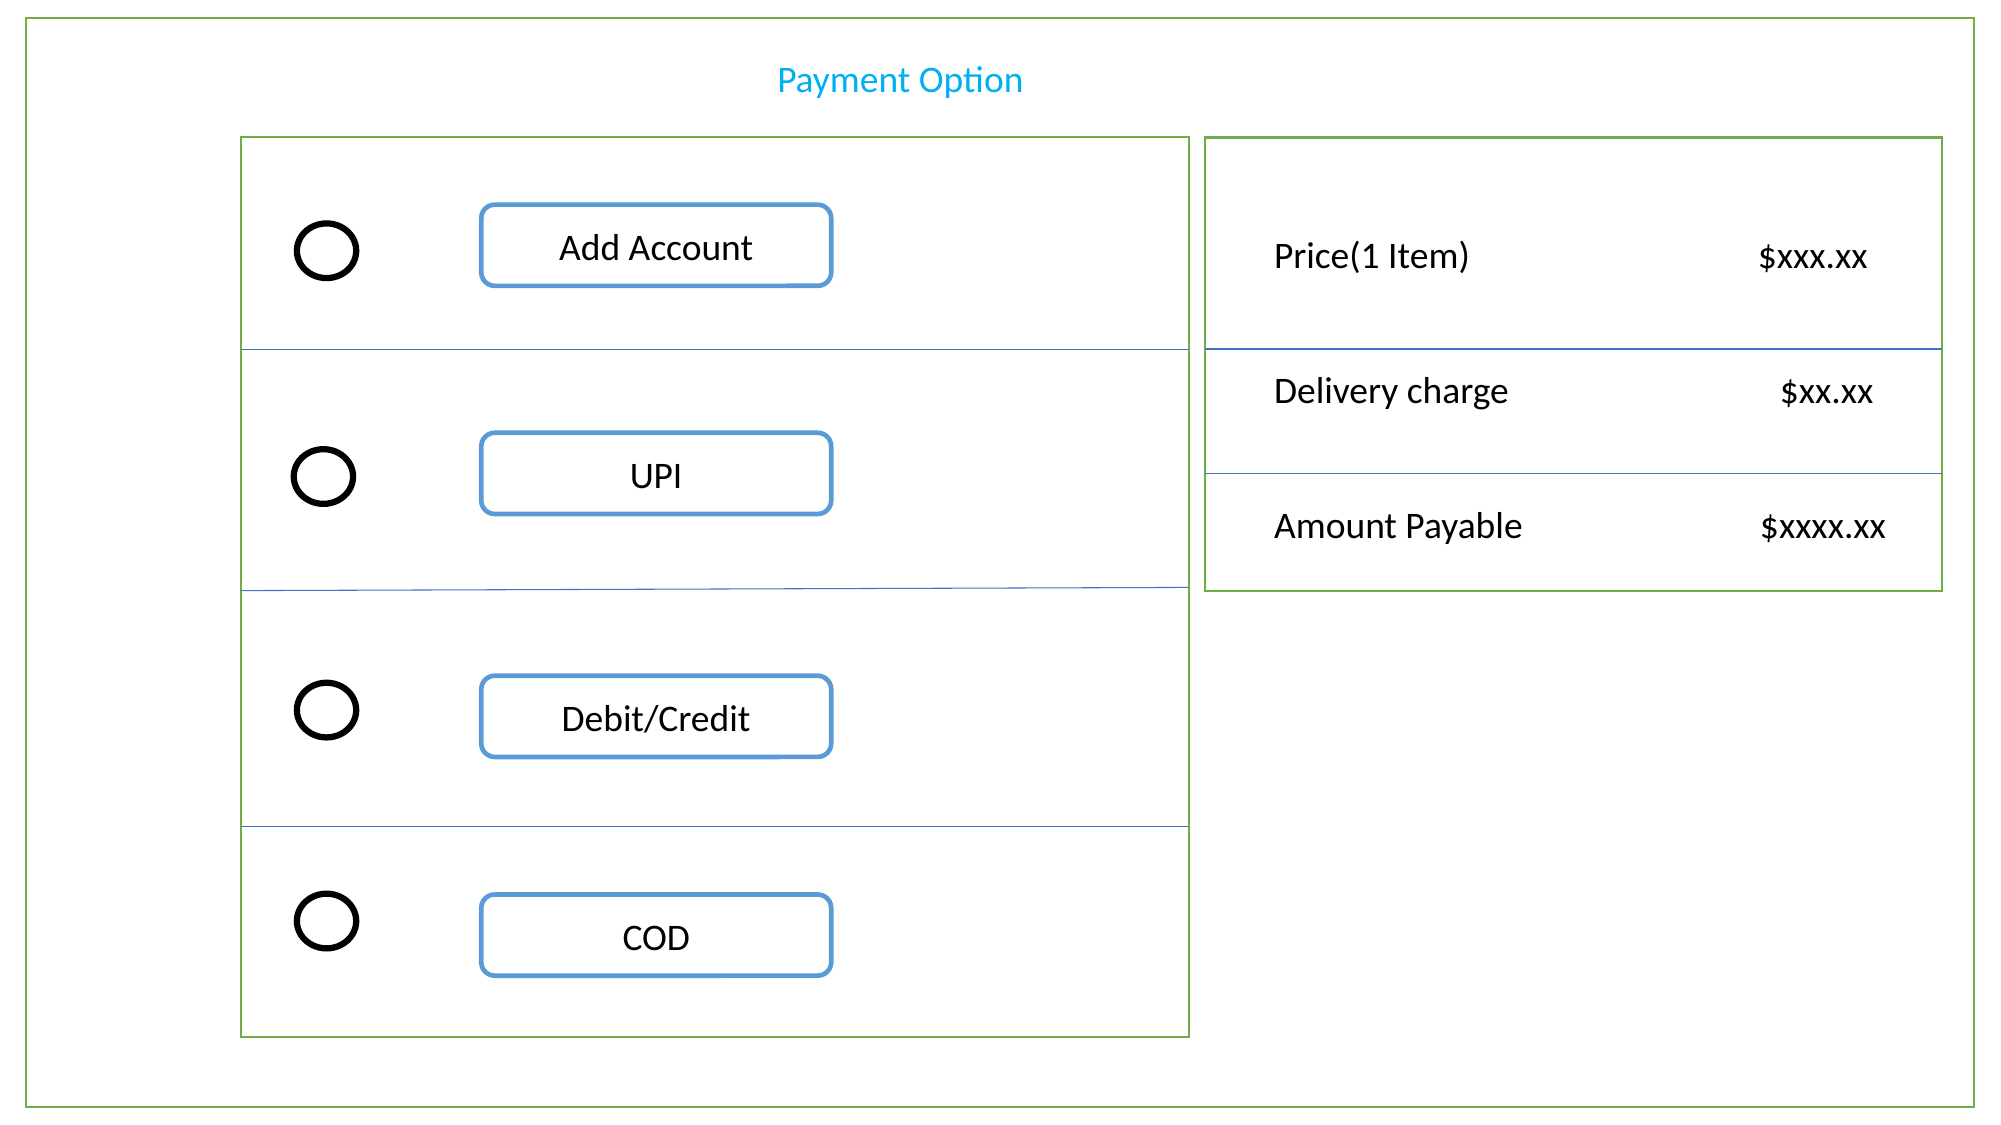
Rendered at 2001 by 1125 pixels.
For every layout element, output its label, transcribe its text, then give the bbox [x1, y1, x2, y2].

text_box Add Account [480, 203, 833, 287]
text_box [240, 136, 1190, 587]
text_box Price(1 Item) $xxx.xx Delivery charge $xx.xx Amount Payable $xxxx.xx [1259, 350, 1905, 473]
text_box [240, 588, 1190, 1038]
text_box Price(1 Item) $xxx.xx Delivery charge $xx.xx Amount Payable $xxxx.xx [1259, 223, 1905, 348]
text_box [1905, 350, 1943, 473]
text_box [295, 892, 358, 950]
text_box [295, 681, 358, 739]
text_box [292, 448, 355, 505]
text_box [1204, 136, 1943, 348]
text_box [240, 587, 1189, 591]
text_box UPI [480, 431, 833, 516]
text_box Payment Option [762, 47, 1238, 108]
text_box [1204, 350, 1259, 473]
text_box [295, 222, 358, 280]
text_box [25, 17, 1975, 1108]
text_box COD [480, 893, 833, 977]
text_box [1204, 474, 1943, 592]
text_box Price(1 Item) $xxx.xx Delivery charge $xx.xx Amount Payable $xxxx.xx [1259, 474, 1905, 554]
text_box Debit/Credit [480, 674, 833, 759]
